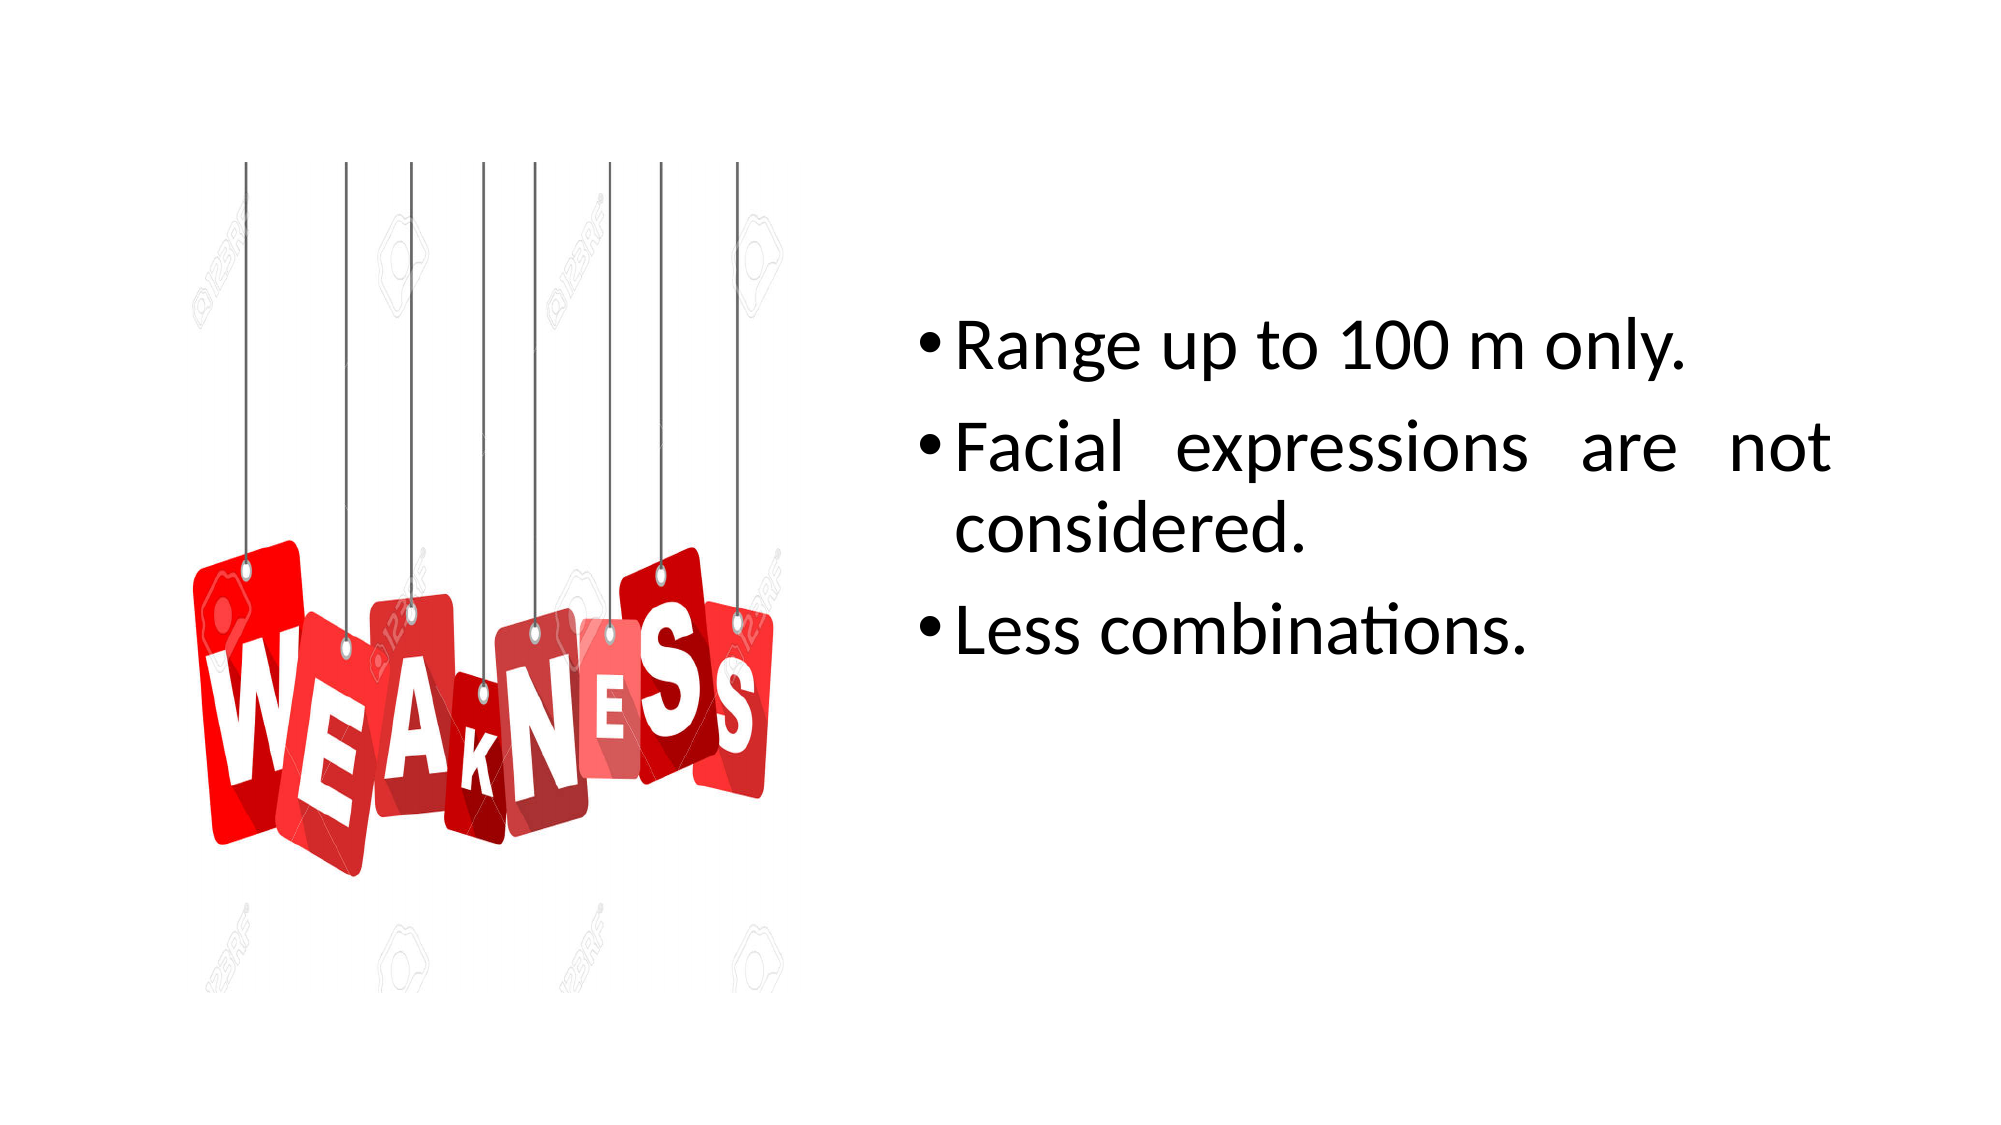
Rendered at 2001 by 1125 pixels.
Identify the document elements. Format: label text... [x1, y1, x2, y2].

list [174, 162, 801, 993]
list Range up to 100 m only. Facial expressions are not considered. Less combinations. [902, 297, 1849, 775]
